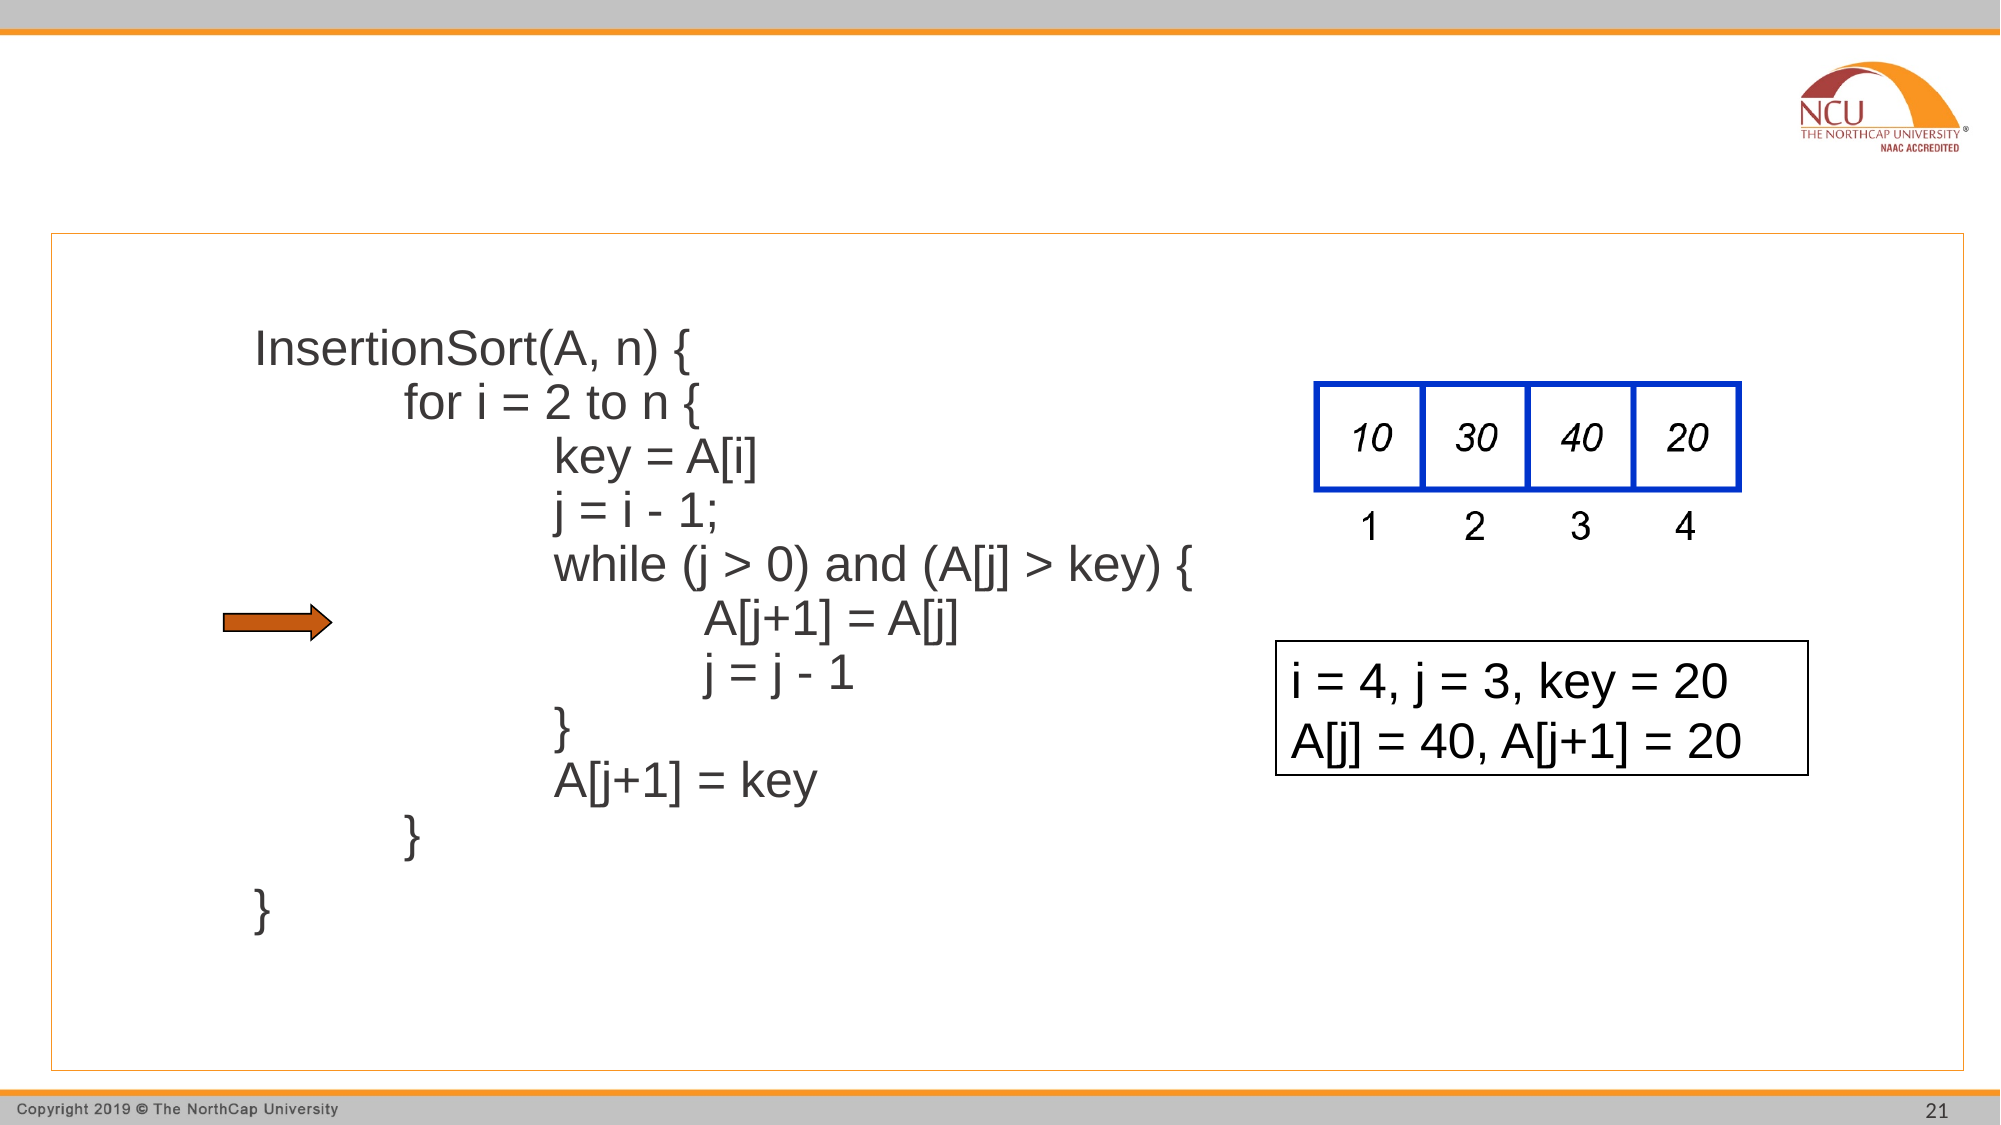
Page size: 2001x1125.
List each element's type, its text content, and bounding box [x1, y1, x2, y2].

text_box [223, 605, 332, 640]
slide_number 21 [1791, 1094, 1964, 1125]
picture [0, 0, 2000, 1125]
text_box i = 4, j = 3, key = 20 A[j] = 40, A[j+1] = 20 [1276, 640, 1809, 776]
list InsertionSort(A, n) { for i = 2 to n { key = A[i] j = i - 1; while (j > 0) and (A[j] > key) { A[j+1] = A[j] j = j - 1 } A[j+1] = key } } [51, 233, 1964, 1071]
